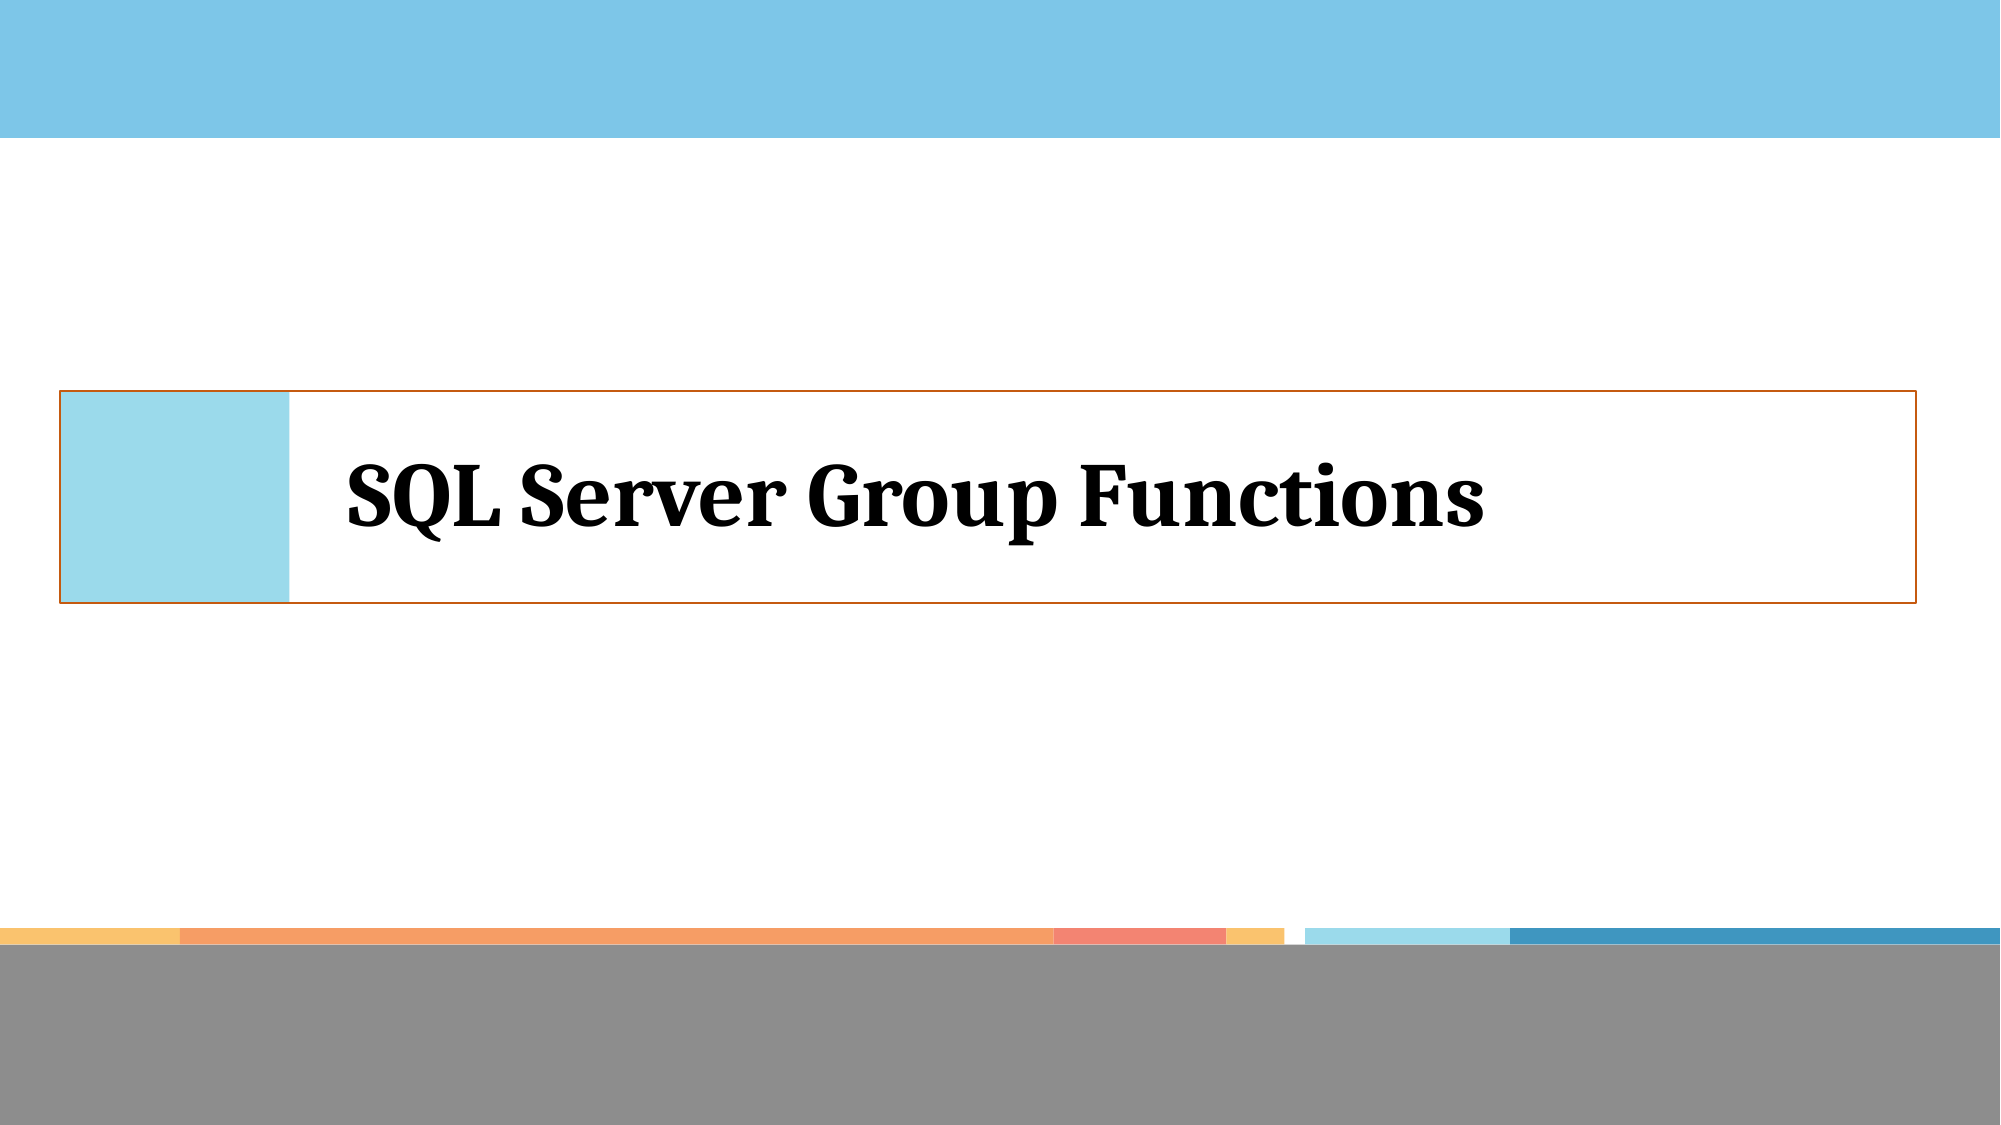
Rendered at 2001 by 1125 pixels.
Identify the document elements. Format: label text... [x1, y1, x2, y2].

title SQL Server Group Functions [348, 434, 1733, 546]
